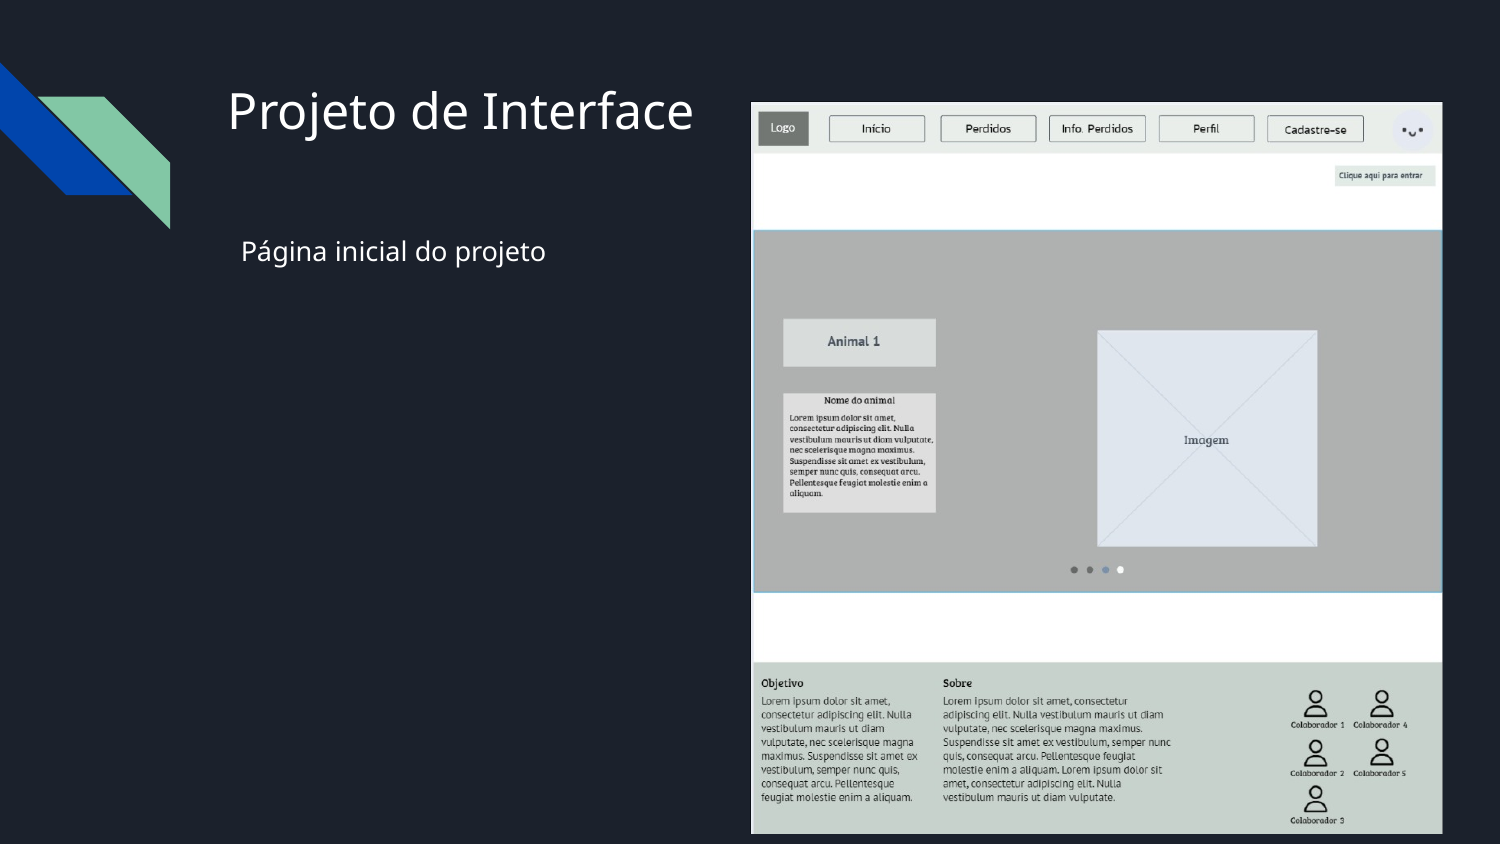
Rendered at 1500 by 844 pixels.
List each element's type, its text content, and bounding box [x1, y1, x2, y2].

title Projeto de Interface [212, 64, 1368, 215]
list Página inicial do projeto [225, 214, 731, 408]
picture [749, 101, 1443, 835]
